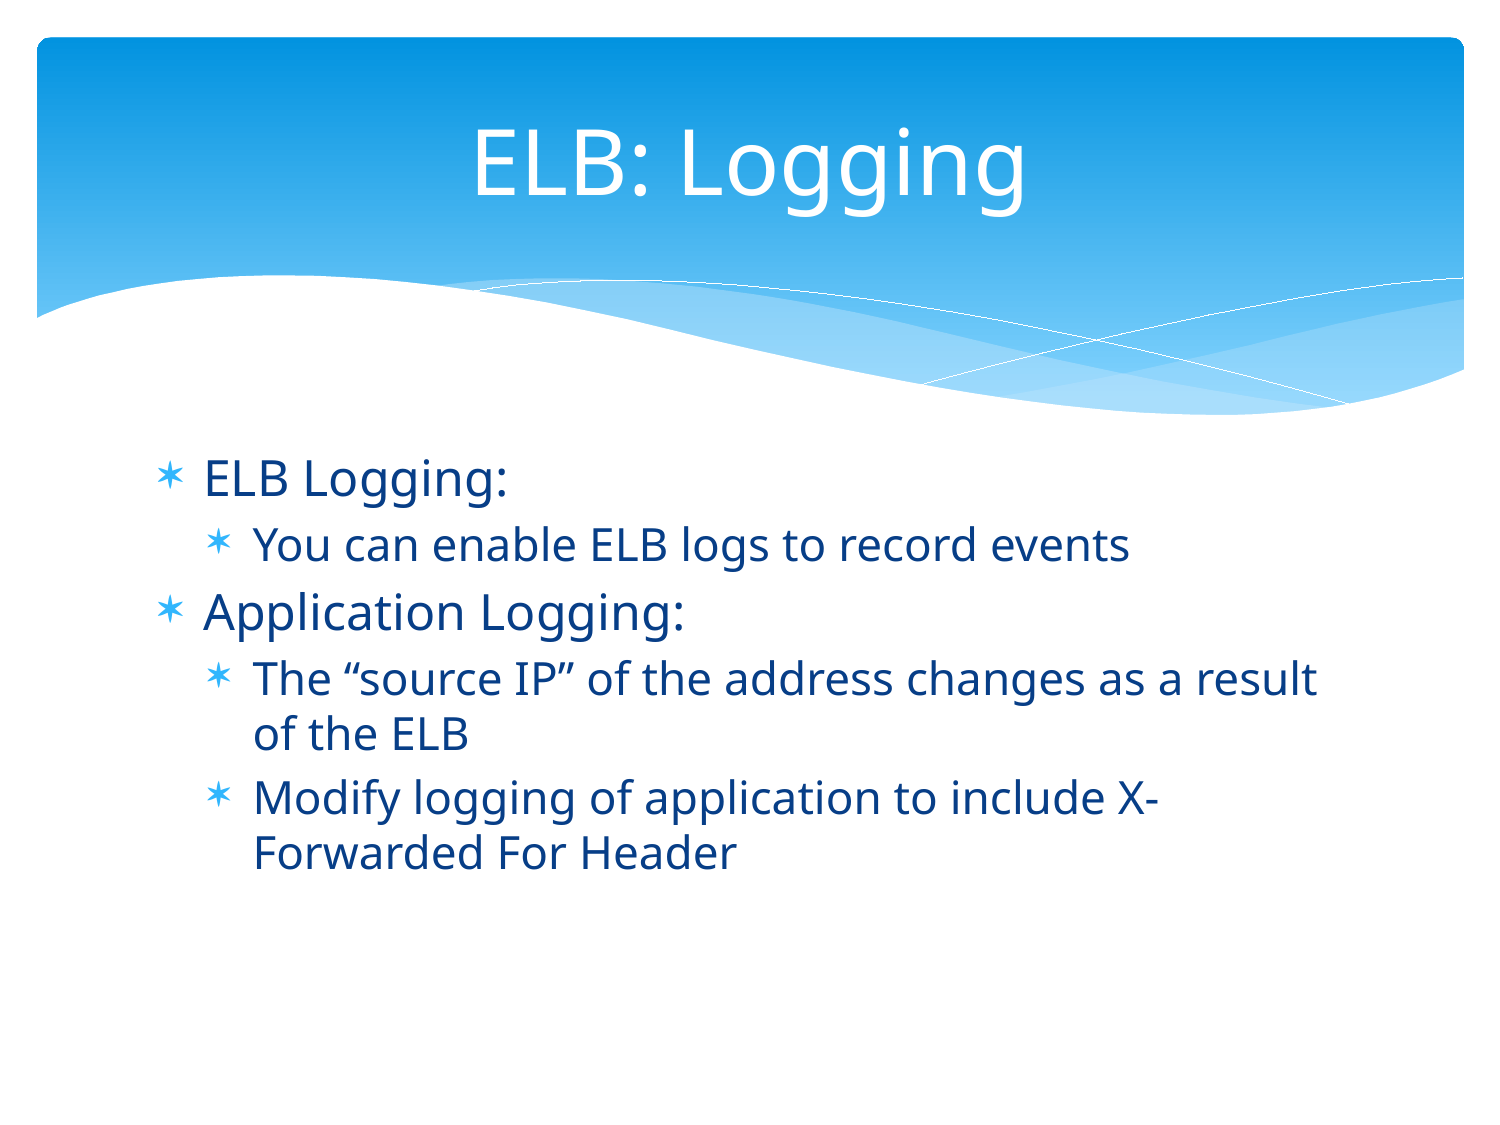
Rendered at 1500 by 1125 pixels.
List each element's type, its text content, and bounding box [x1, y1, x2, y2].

title ELB: Logging [75, 55, 1425, 261]
list ELB Logging: You can enable ELB logs to record events Application Logging: The “source IP” of the address changes as a result of the ELB Modify logging of application to include X-Forwarded For Header [143, 438, 1359, 1005]
